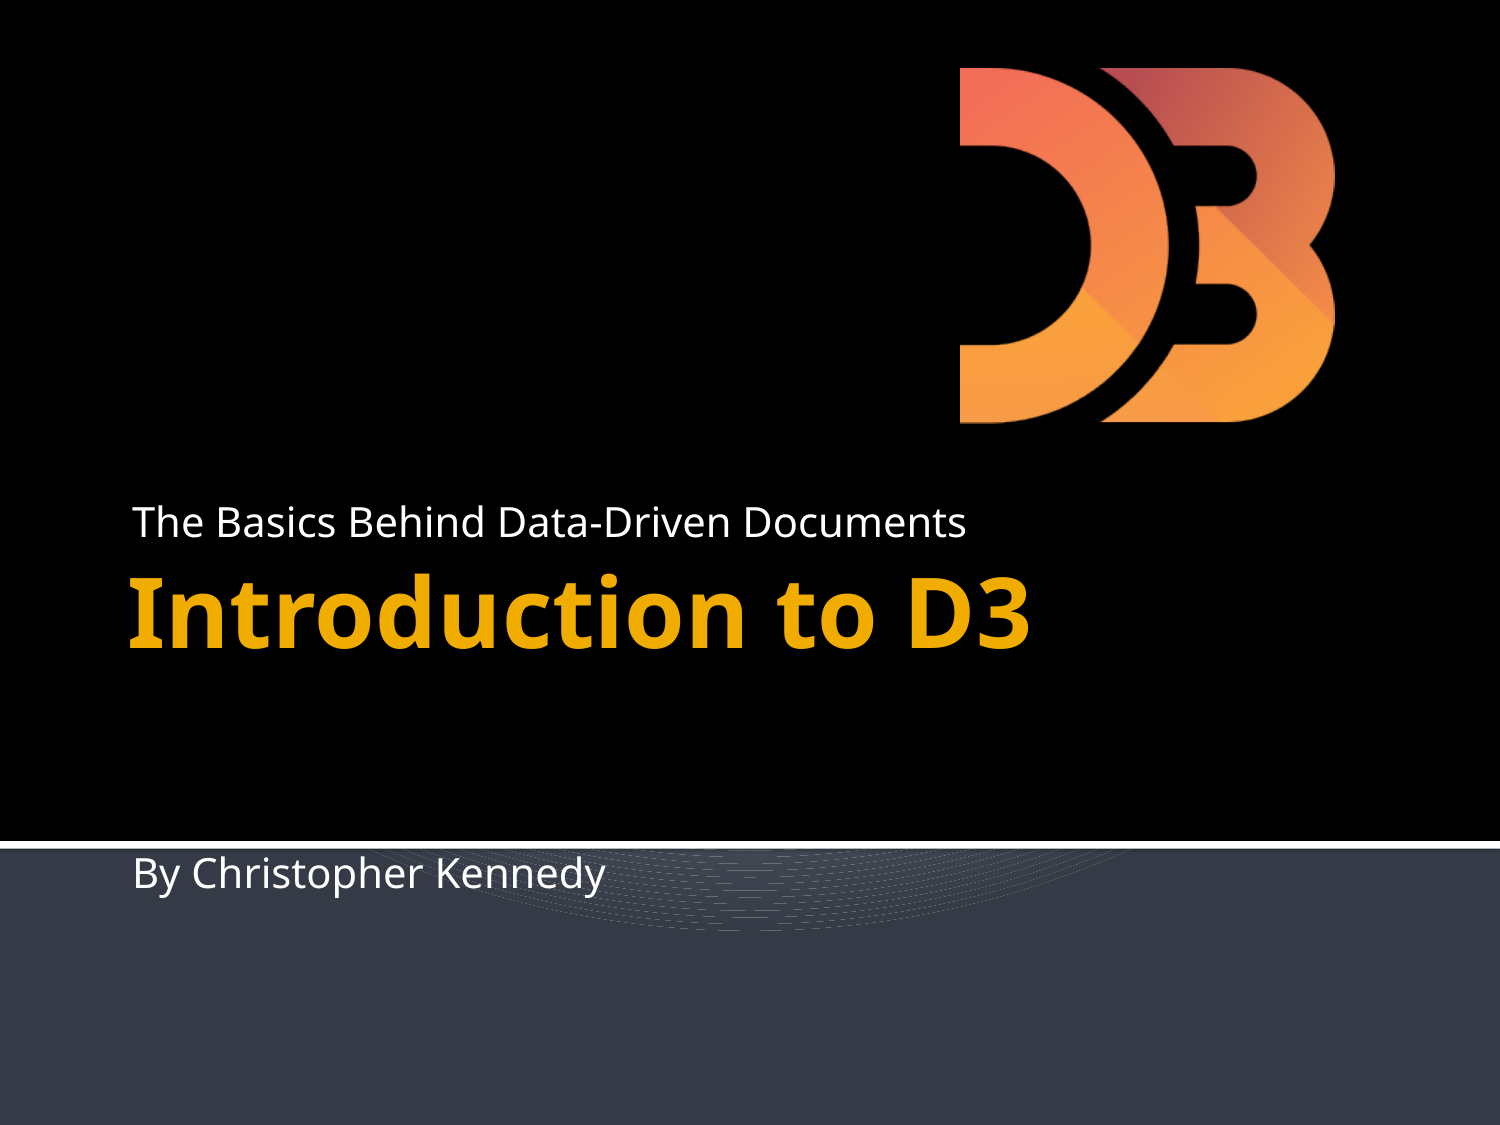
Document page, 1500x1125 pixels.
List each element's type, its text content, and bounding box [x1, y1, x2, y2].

picture [960, 68, 1335, 424]
title Introduction to D3 [112, 550, 1438, 651]
text_box By Christopher Kennedy [112, 651, 1438, 898]
subtitle The Basics Behind Data-Driven Documents [112, 299, 1438, 546]
